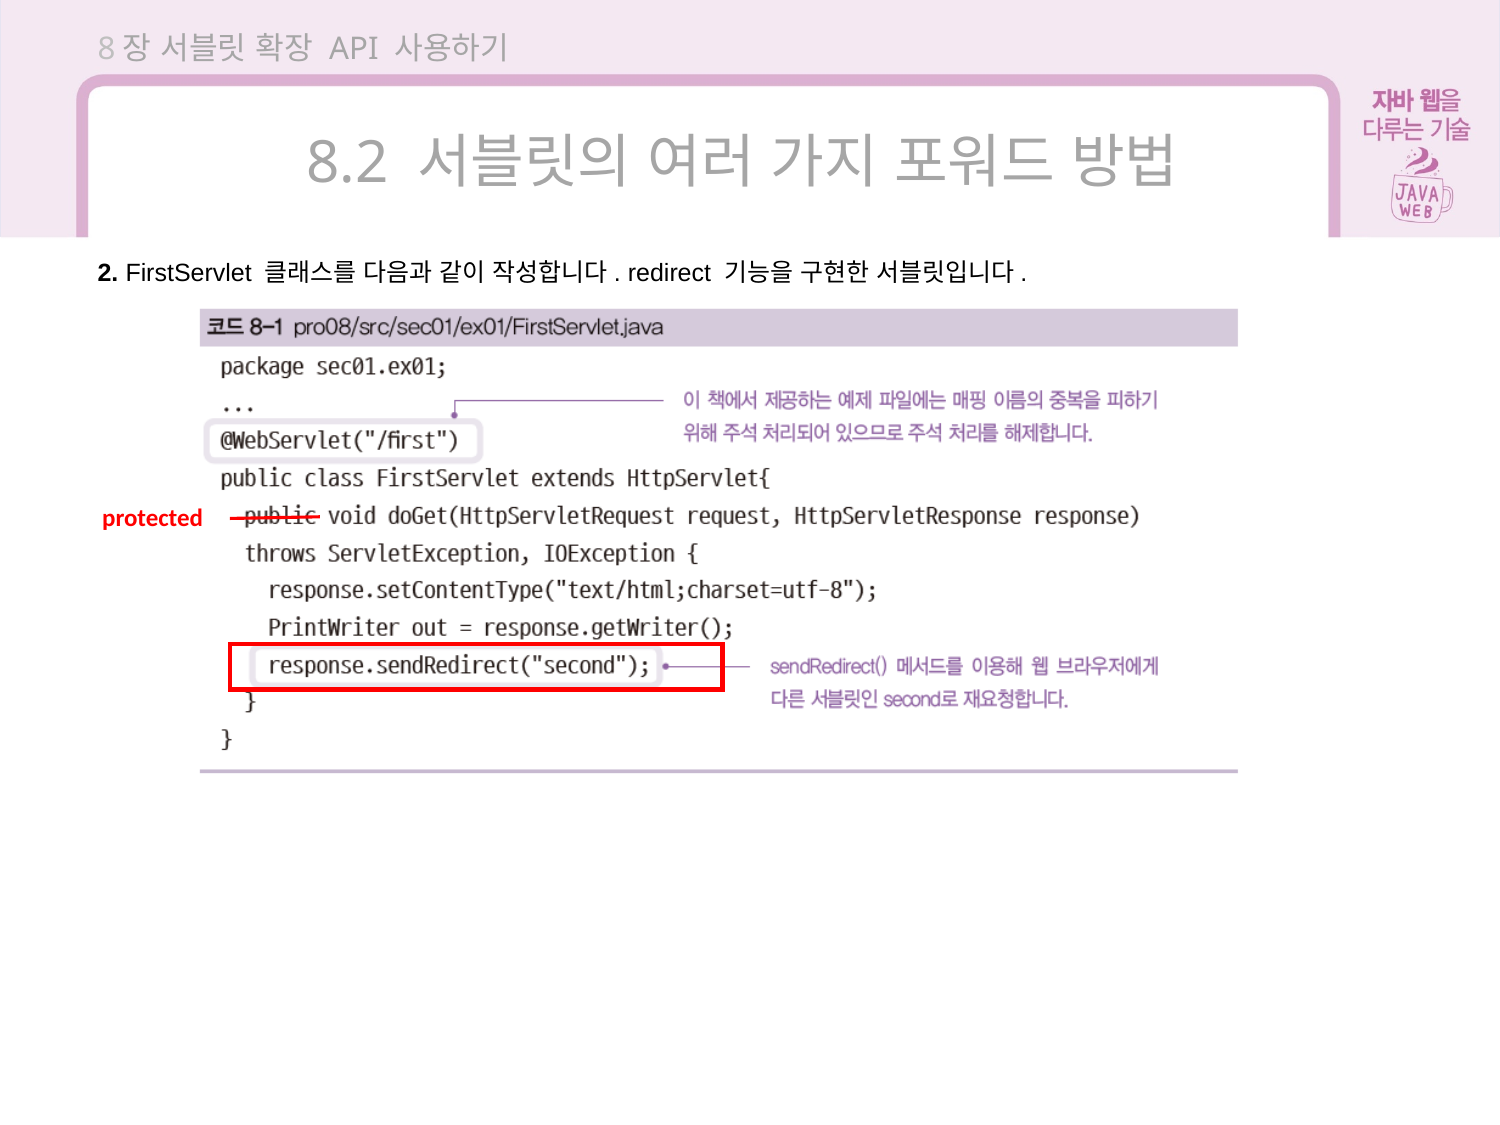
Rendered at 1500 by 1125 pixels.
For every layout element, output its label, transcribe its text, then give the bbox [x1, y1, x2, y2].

picture [0, 0, 1500, 1125]
text_box 2. FirstServlet 클래스를 다음과 같이 작성합니다. redirect 기능을 구현한 서블릿입니다. [82, 249, 1380, 295]
text_box protected [87, 494, 183, 539]
text_box 8.2 서블릿의 여러 가지 포워드 방법 [217, 117, 1268, 202]
text_box 8장 서블릿 확장 API 사용하기 [82, 0, 1133, 74]
